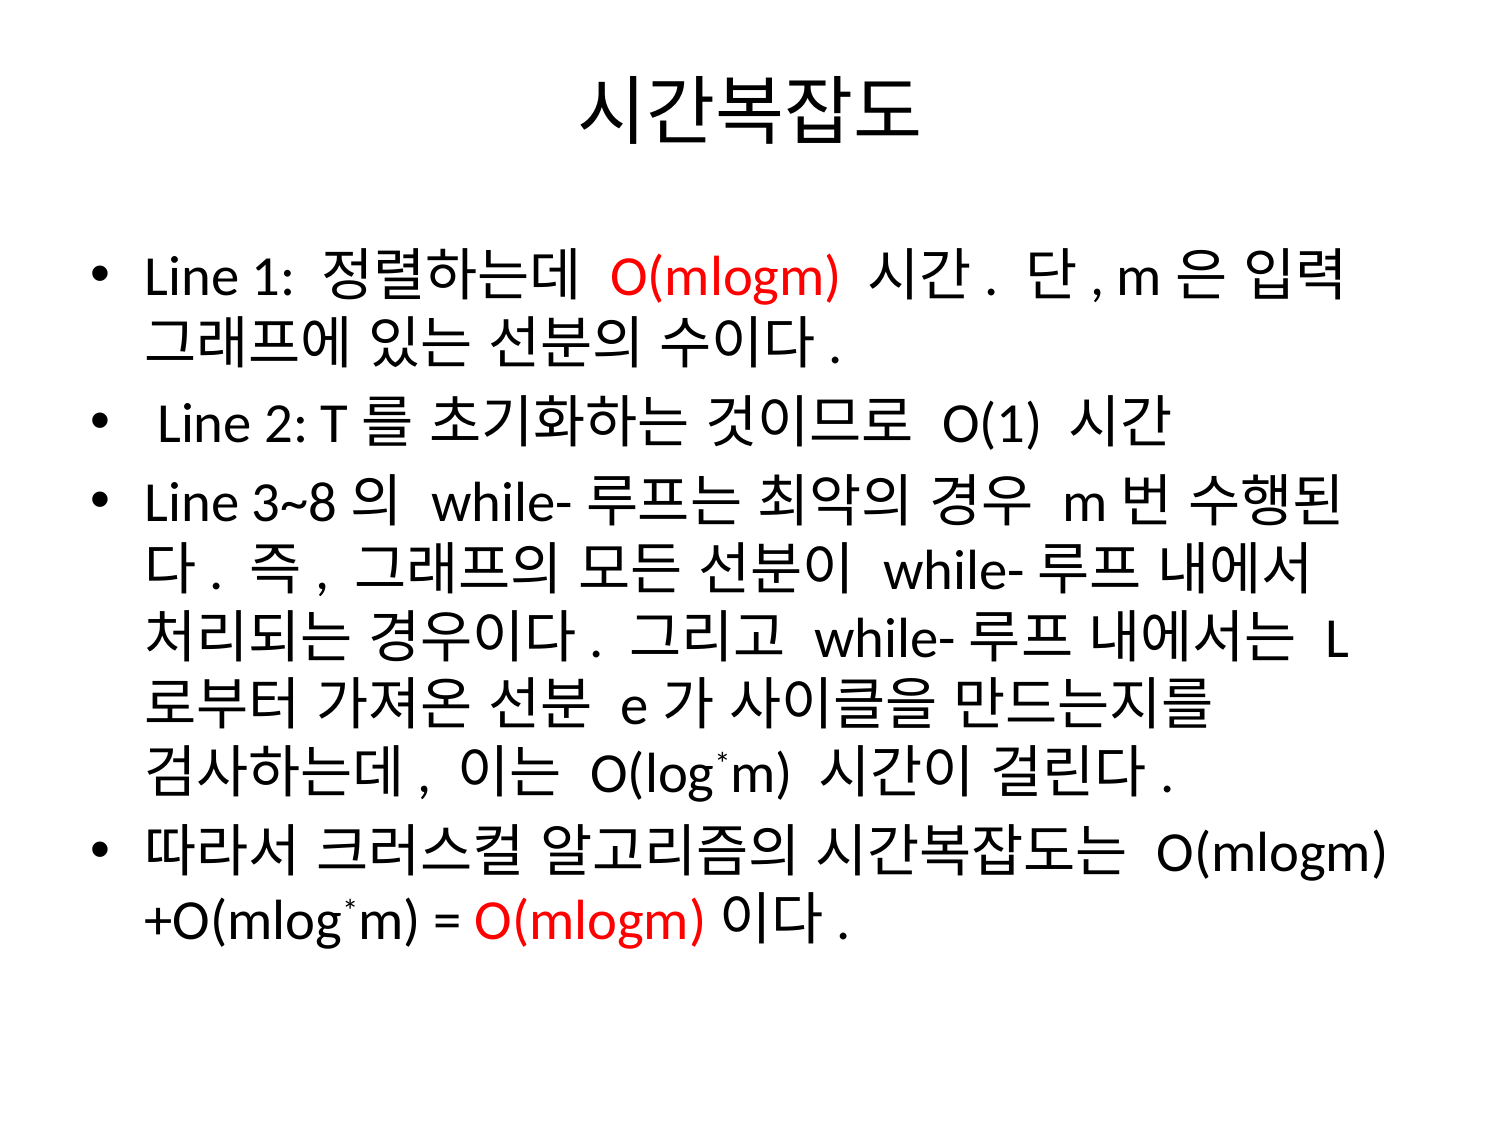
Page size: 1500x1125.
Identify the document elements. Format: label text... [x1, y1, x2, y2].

title 시간복잡도 [75, 45, 1425, 173]
list Line 1: 정렬하는데 O(mlogm) 시간. 단, m은 입력 그래프에 있는 선분의 수이다. Line 2: T를 초기화하는 것이므로 O(1) 시간 Line 3~8의 while-루프는 최악의 경우 m번 수행된다. 즉, 그래프의 모든 선분이 while-루프 내에서 처리되는 경우이다. 그리고 while-루프 내에서는 L로부터 가져온 선분 e가 사이클을 만드는지를 검사하는데, 이는 O(log*m) 시간이 걸린다. 따라서 크러스컬 알고리즘의 시간복잡도는 O(mlogm)+O(mlog*m) = O(mlogm)이다. [75, 231, 1425, 1005]
